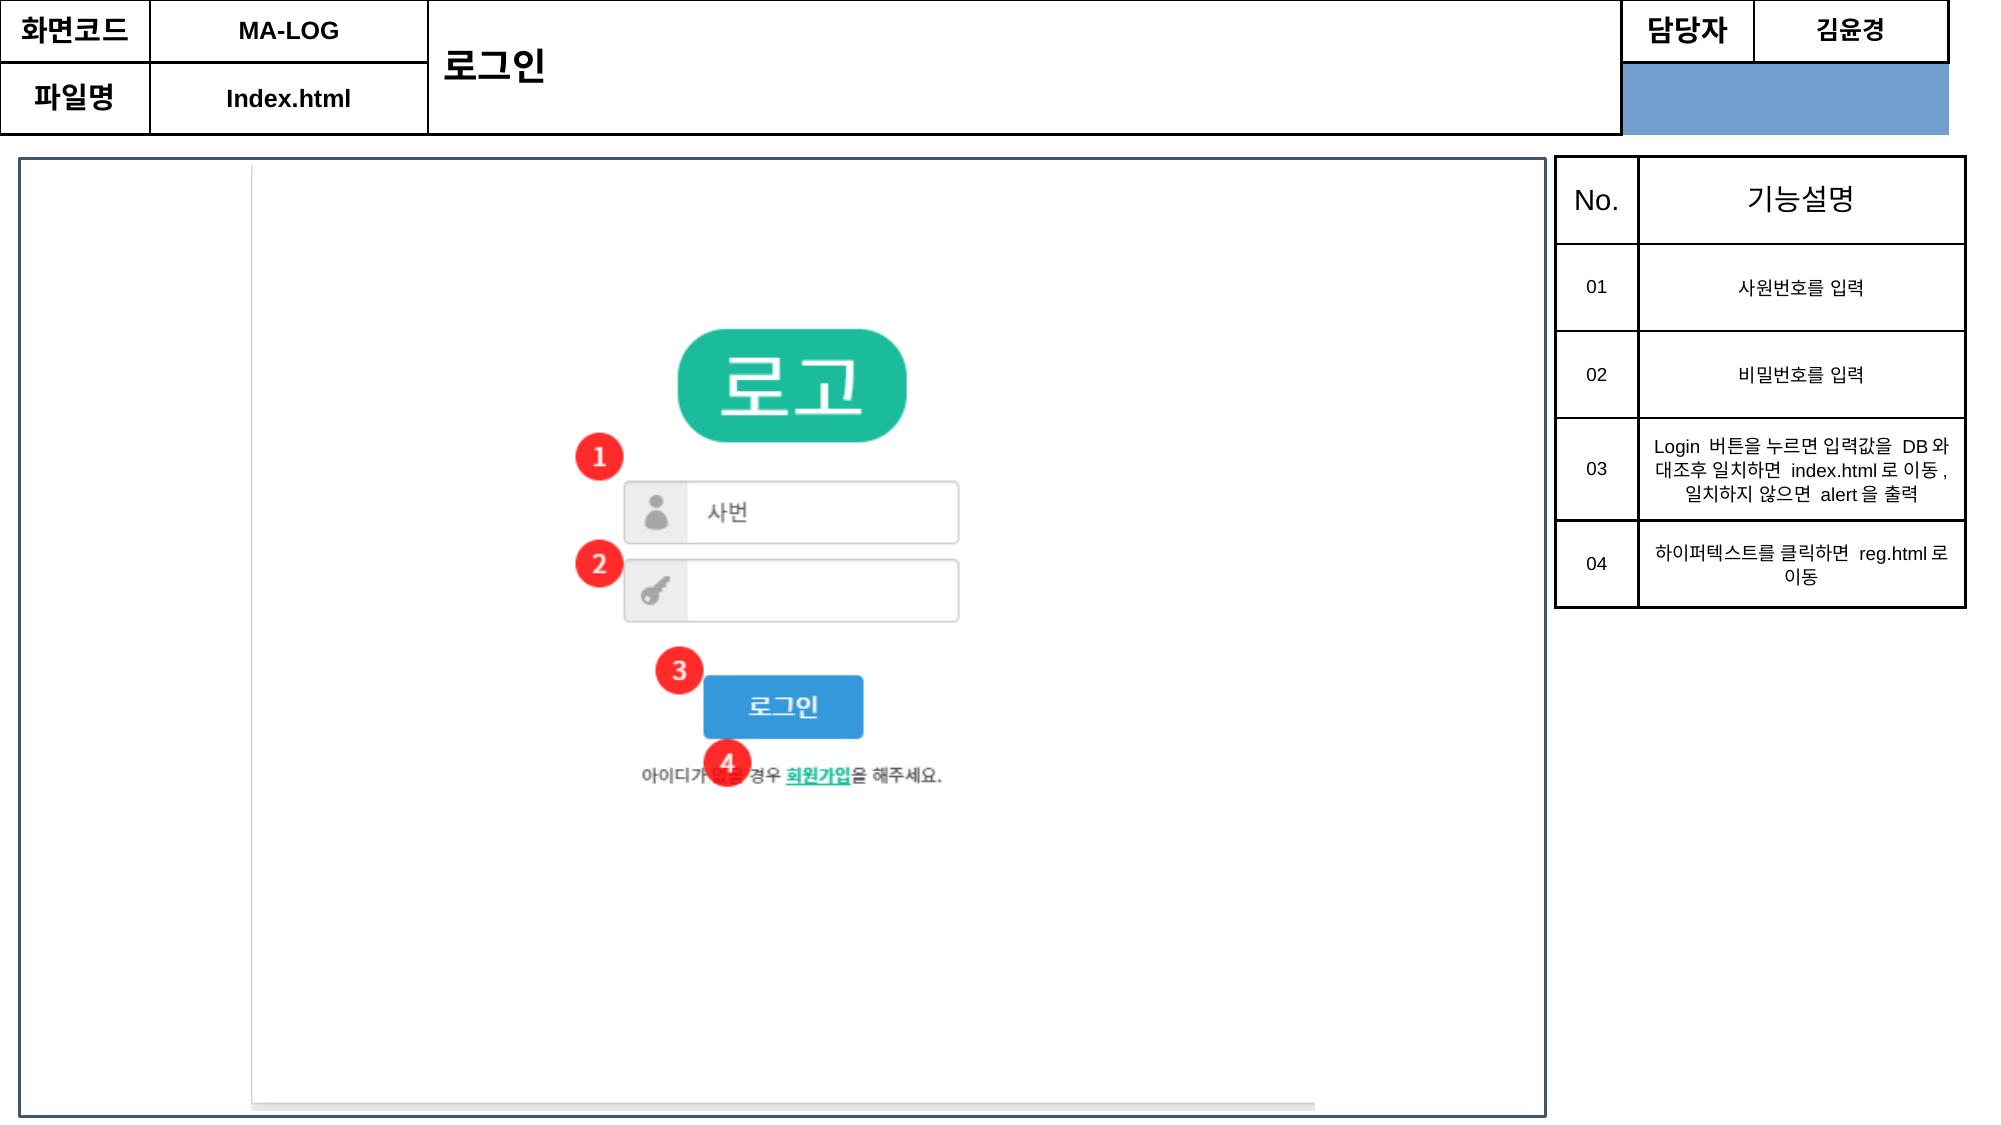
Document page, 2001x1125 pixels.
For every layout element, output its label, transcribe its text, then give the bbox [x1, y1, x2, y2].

table_header 화면코드 [1, 1, 149, 61]
table_cell Index.html [151, 64, 427, 133]
table_header No. [1557, 158, 1637, 243]
table_cell 파일명 [1, 64, 149, 133]
table_cell 사원번호를 입력 [1640, 245, 1964, 330]
table_header 기능설명 [1640, 158, 1964, 243]
table_cell 01 [1557, 245, 1637, 330]
table_cell 03 [1557, 419, 1637, 519]
picture [250, 164, 1315, 1111]
table_cell 02 [1557, 332, 1637, 417]
table_header 로그인 [429, 1, 1620, 133]
table_header 담당자 [1623, 1, 1753, 61]
text_box [19, 158, 1546, 1117]
table_cell Login 버튼을 누르면 입력값을 DB와 대조후 일치하면 index.html로 이동, 일치하지 않으면 alert을 출력 [1640, 419, 1964, 519]
table_header MA-LOG [151, 1, 427, 61]
table_cell 비밀번호를 입력 [1640, 332, 1964, 417]
table_cell 하이퍼텍스트를 클릭하면 reg.html로 이동 [1640, 522, 1964, 606]
table_header 김윤경 [1755, 1, 1947, 61]
table_cell 04 [1557, 522, 1637, 606]
